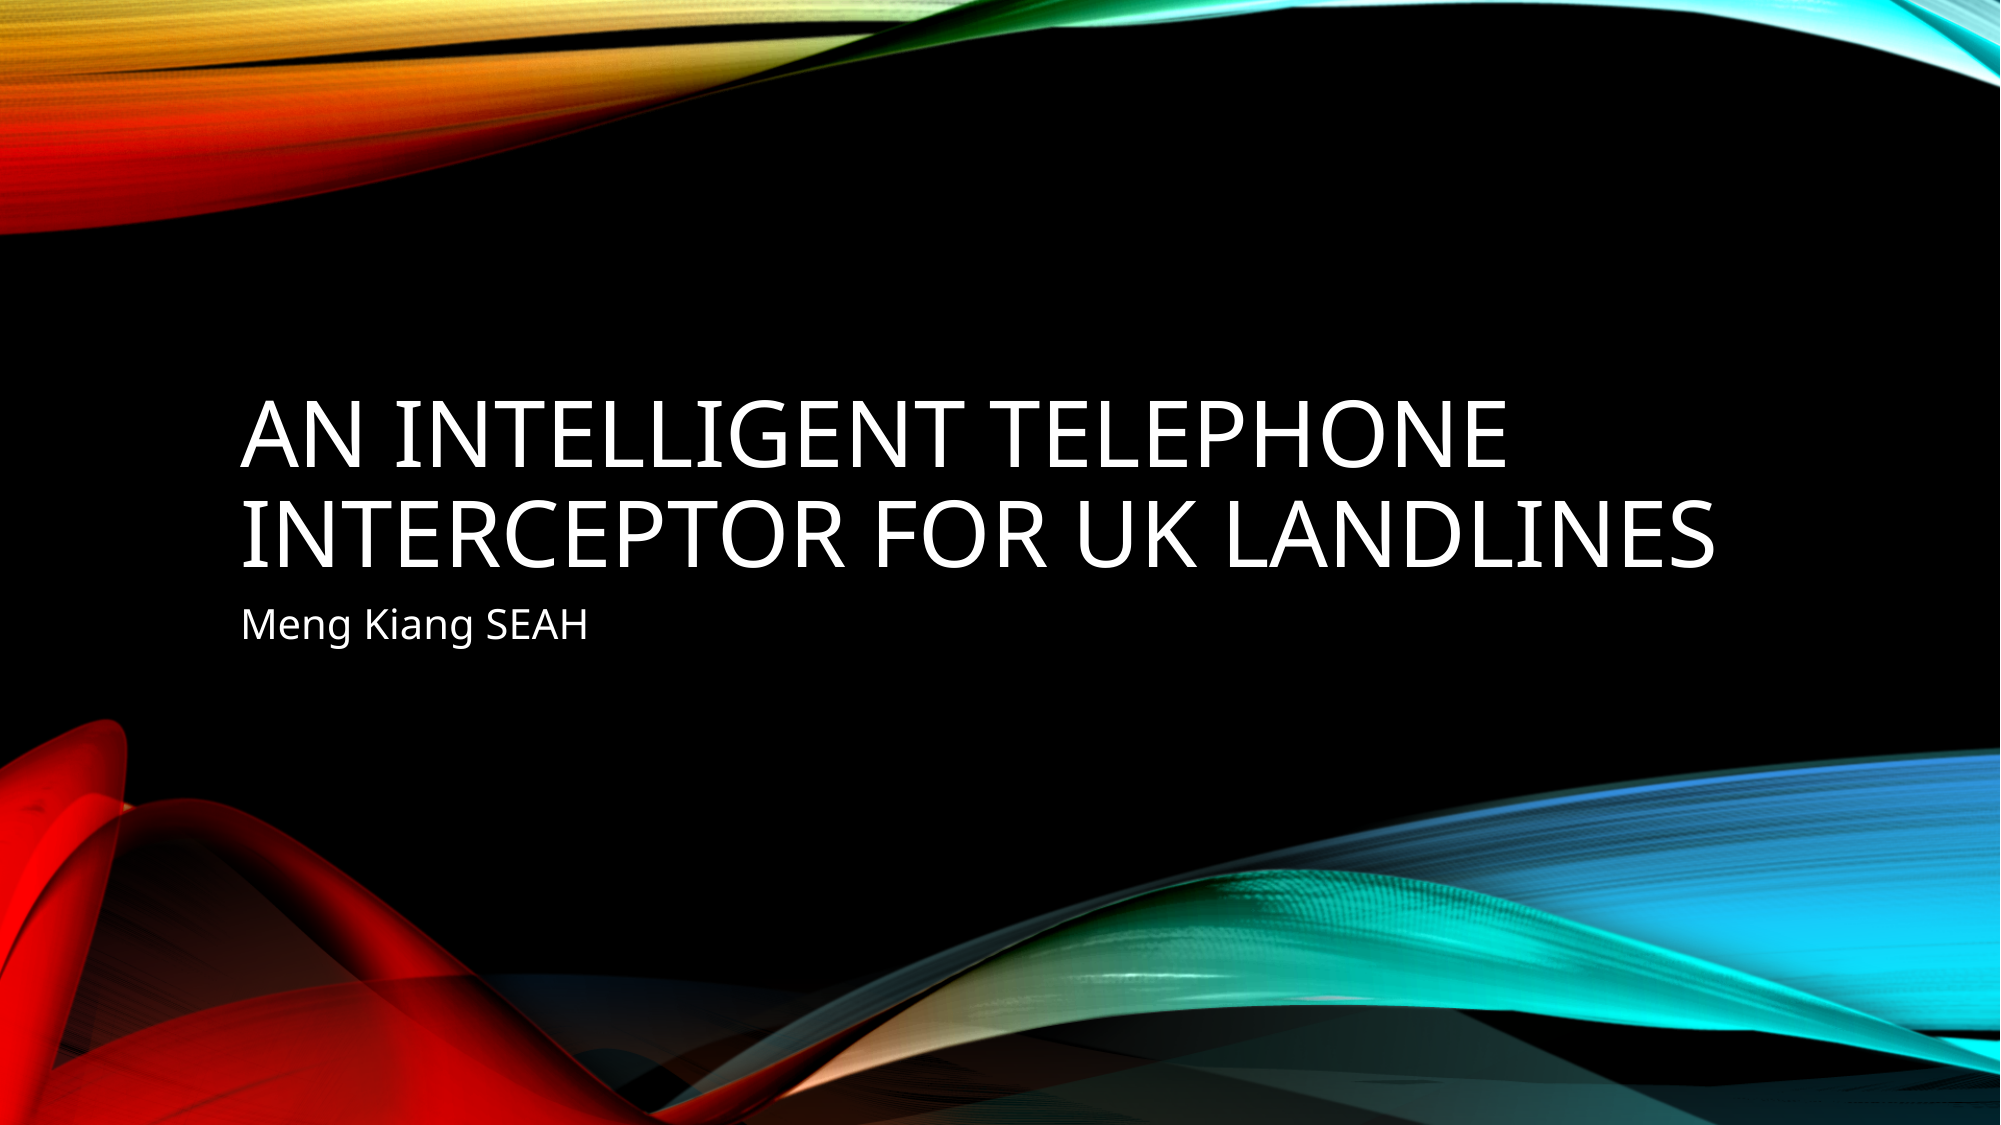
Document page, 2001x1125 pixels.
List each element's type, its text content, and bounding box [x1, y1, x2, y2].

subtitle Meng Kiang SEAH [225, 595, 1775, 709]
picture [0, 717, 2000, 1125]
picture [0, 0, 2000, 237]
title An intelligent telephone interceptor for UK Landlines [225, 295, 1775, 595]
